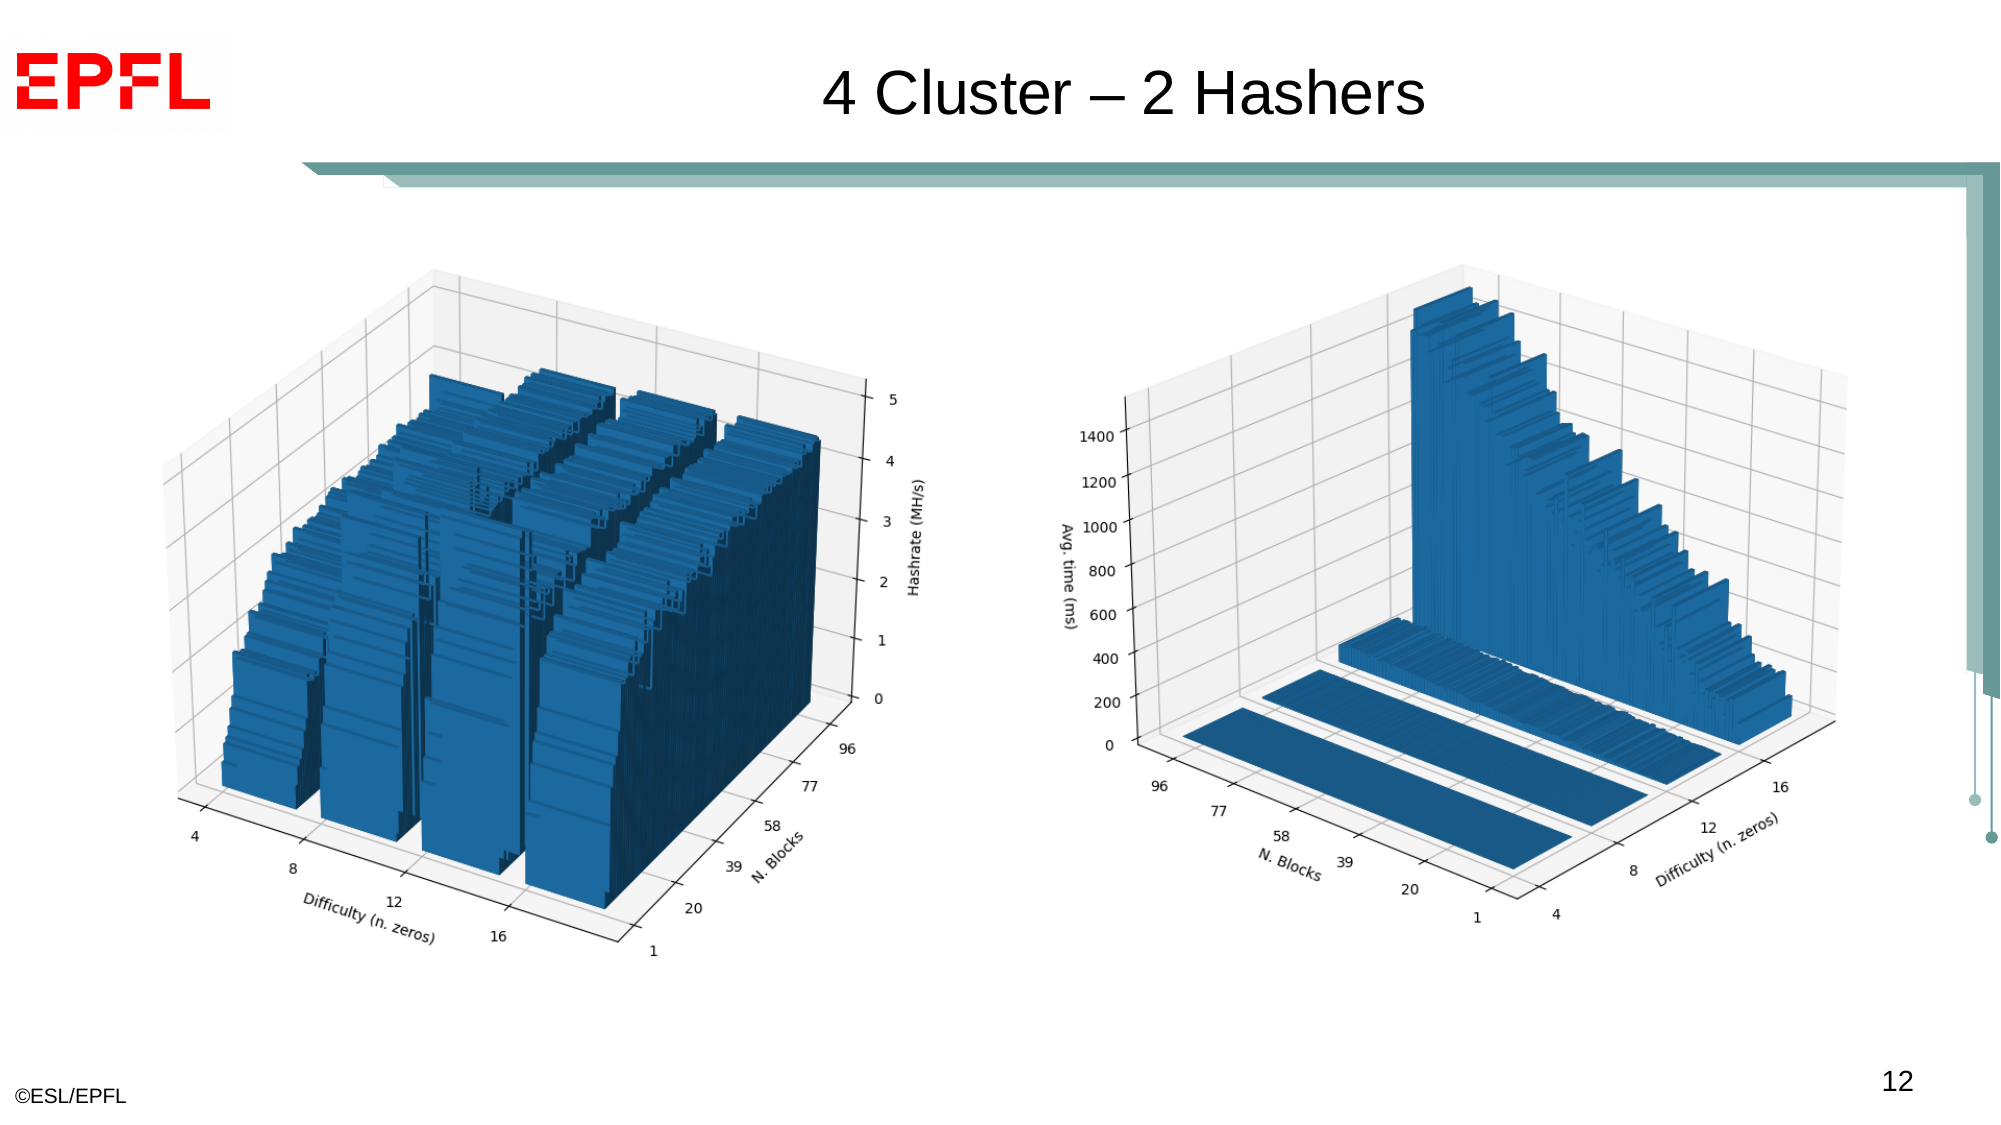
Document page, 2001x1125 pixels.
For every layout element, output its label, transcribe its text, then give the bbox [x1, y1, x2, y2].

picture [112, 243, 955, 996]
picture [0, 29, 234, 133]
title 4 Cluster – 2 Hashers [299, 24, 1951, 156]
picture [1026, 230, 1923, 955]
